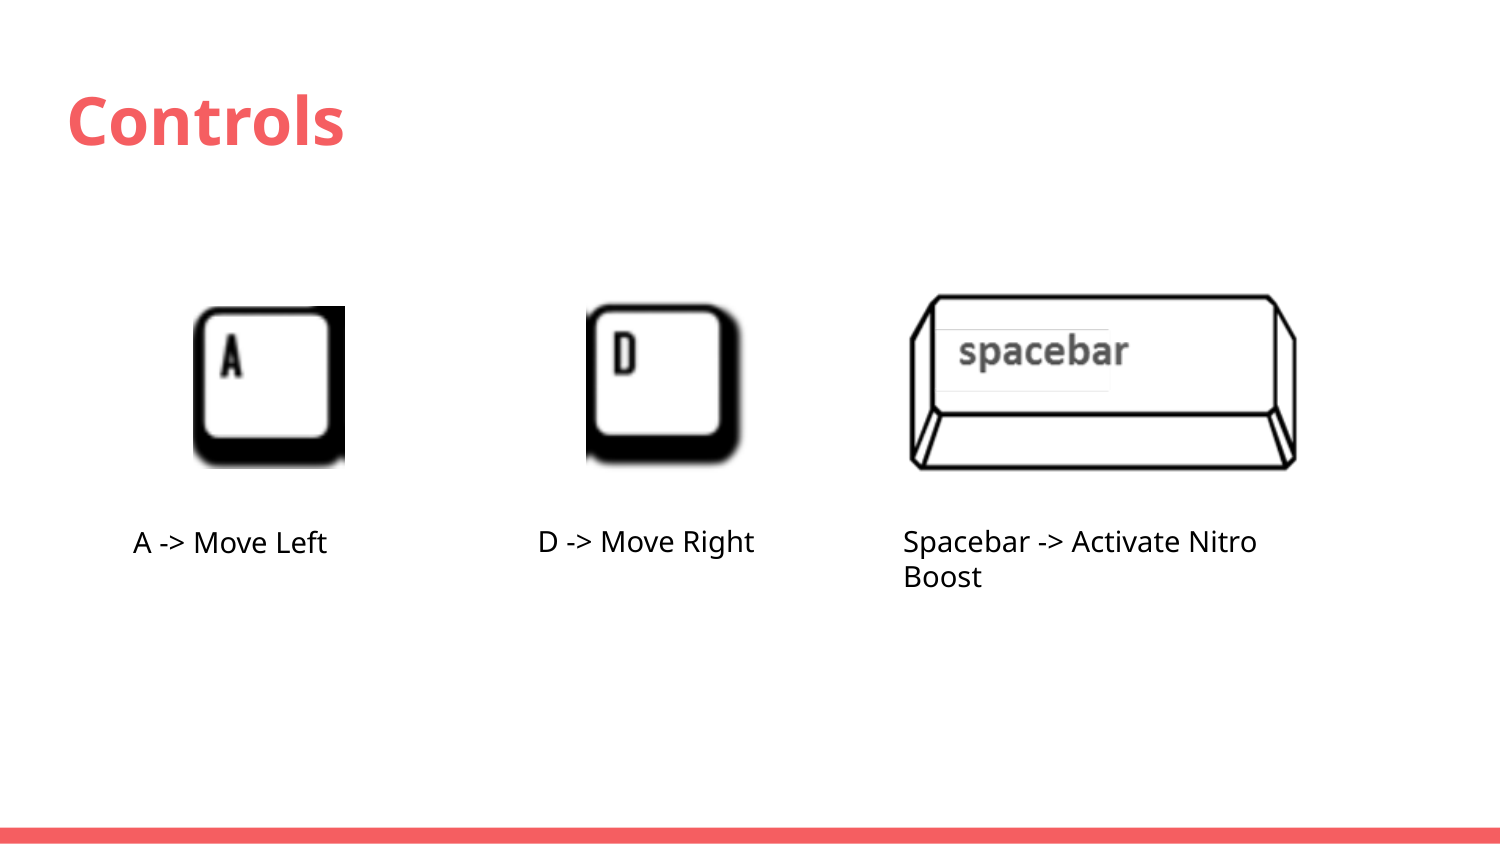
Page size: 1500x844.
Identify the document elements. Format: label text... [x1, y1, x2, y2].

picture [586, 294, 765, 480]
text_box A -> Move Left [118, 509, 419, 680]
picture [888, 275, 1314, 500]
text_box D -> Move Right [522, 508, 801, 680]
text_box Spacebar -> Activate Nitro Boost [888, 508, 1325, 671]
title Controls [51, 64, 1449, 167]
picture [193, 305, 346, 469]
